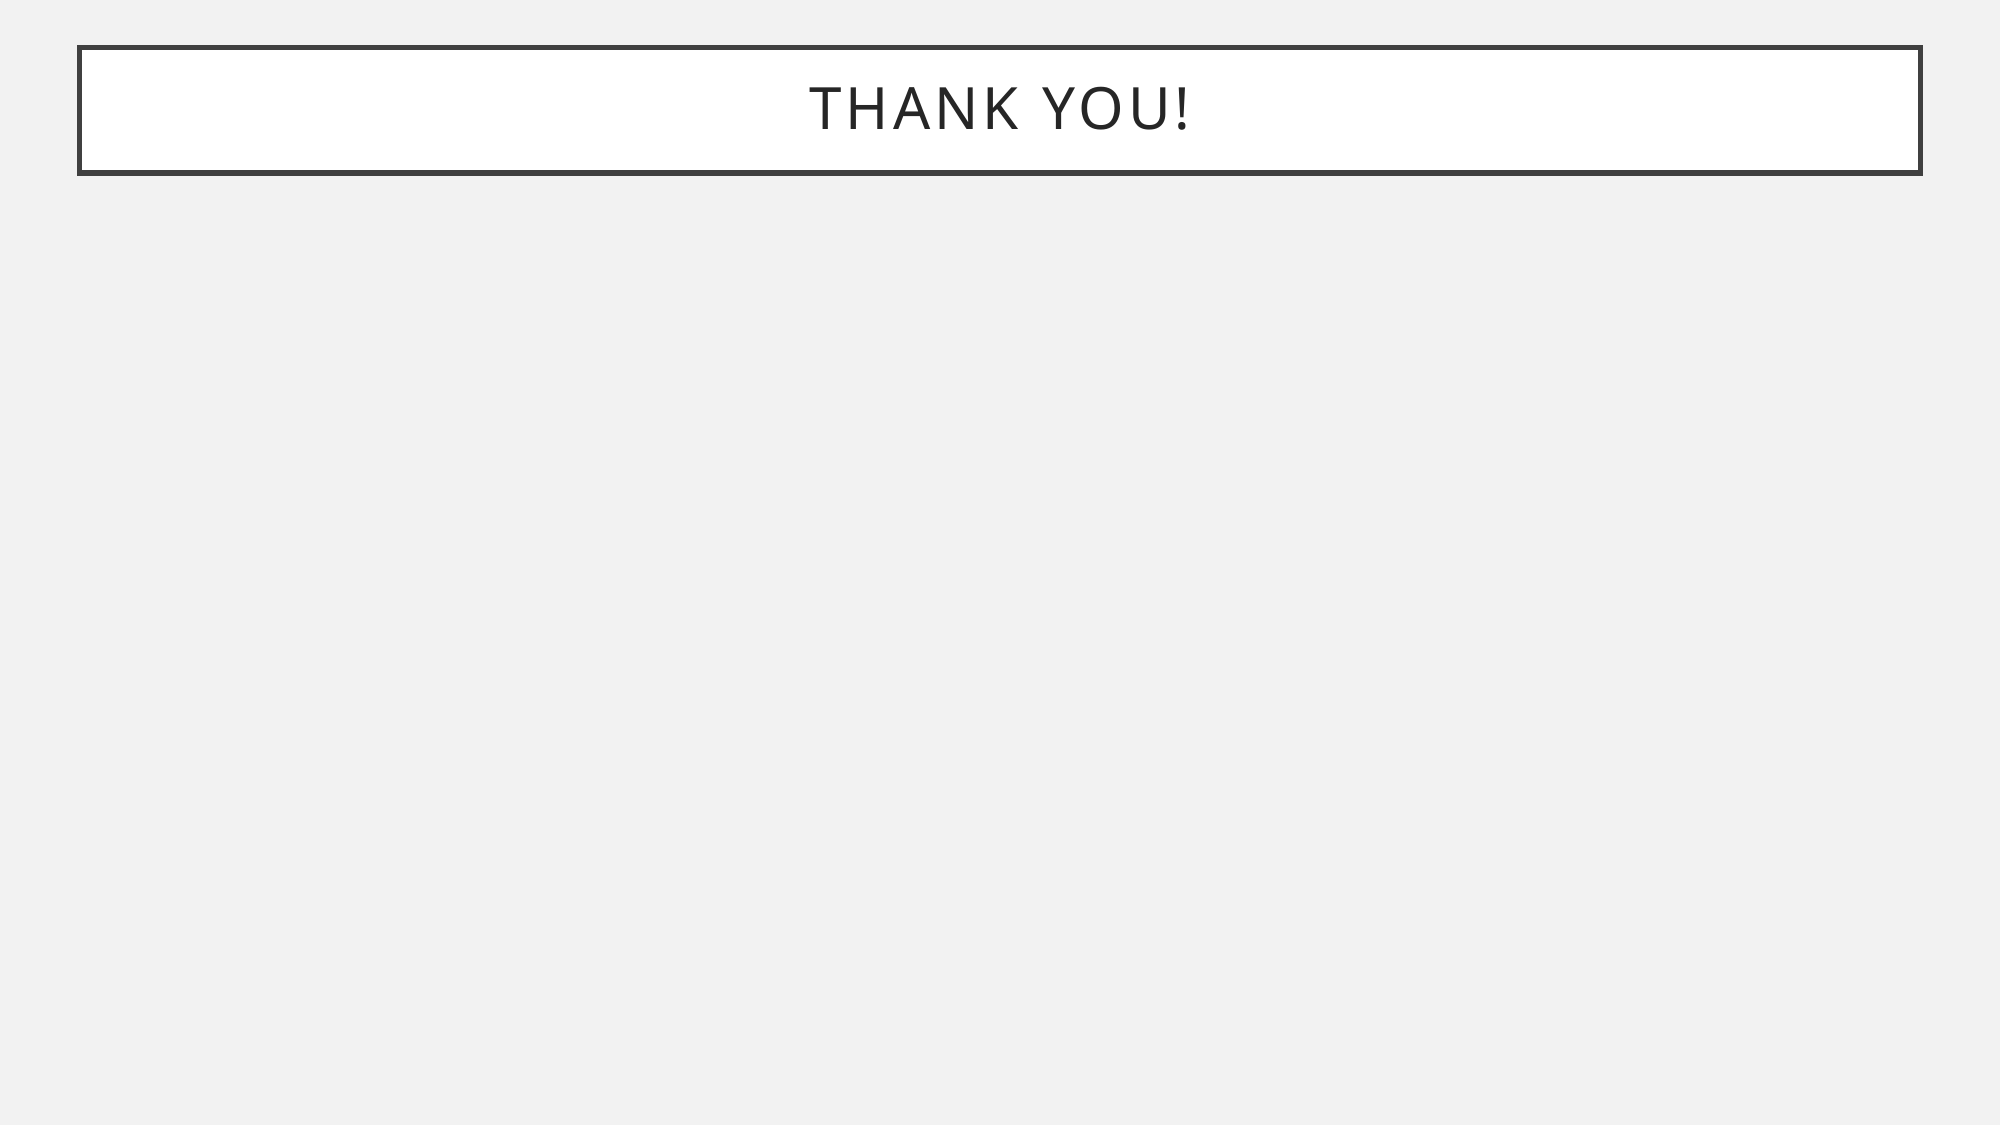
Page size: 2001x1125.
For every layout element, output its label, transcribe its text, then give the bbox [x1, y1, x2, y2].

title Thank you! [77, 45, 1923, 176]
